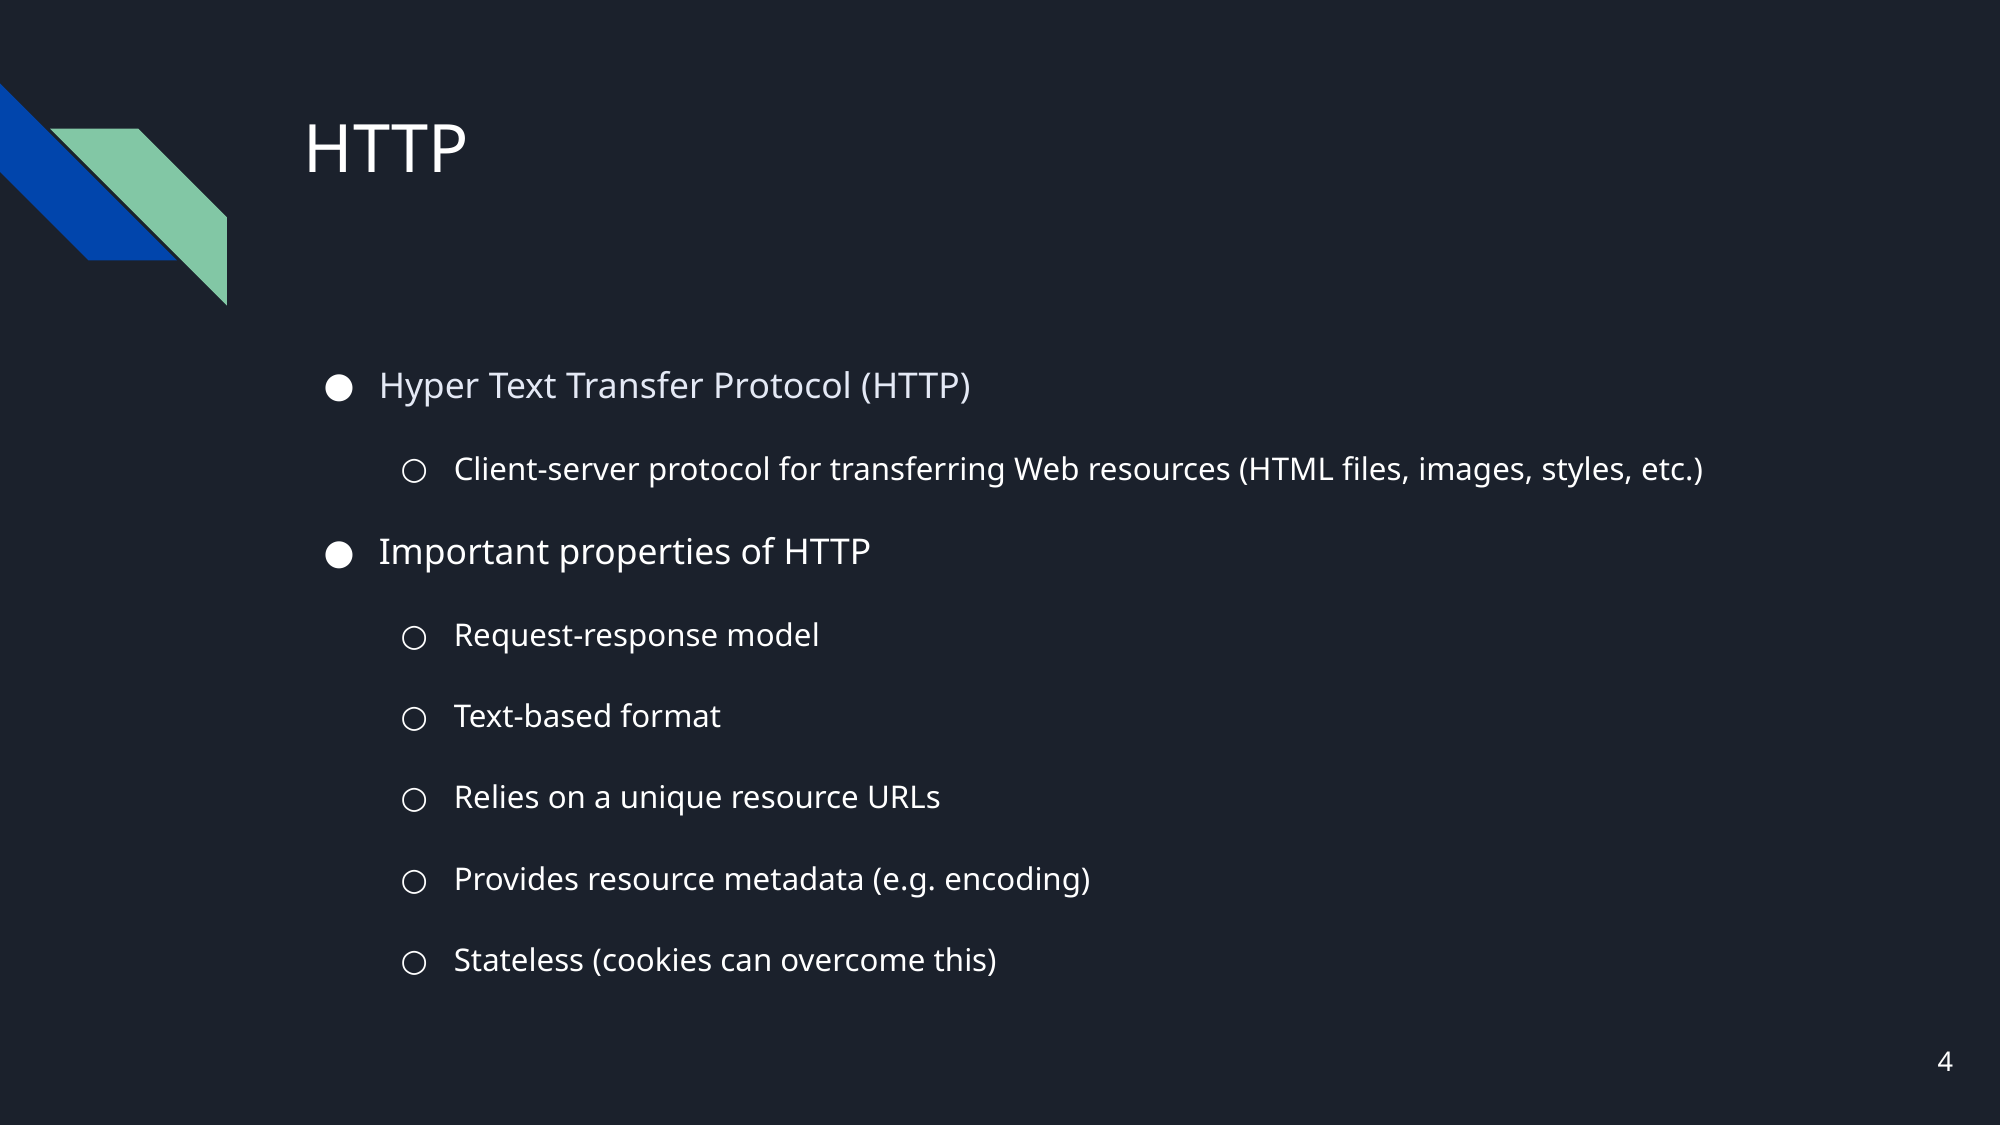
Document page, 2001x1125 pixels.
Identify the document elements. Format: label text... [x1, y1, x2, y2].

list Hyper Text Transfer Protocol (HTTP) Client-server protocol for transferring Web resources (HTML files, images, styles, etc.) Important properties of HTTP Request-response model Text-based format Relies on a unique resource URLs Provides resource metadata (e.g. encoding) Stateless (cookies can overcome this) [283, 342, 1824, 980]
slide_number 4 [1853, 1019, 1974, 1106]
title HTTP [283, 86, 1824, 287]
